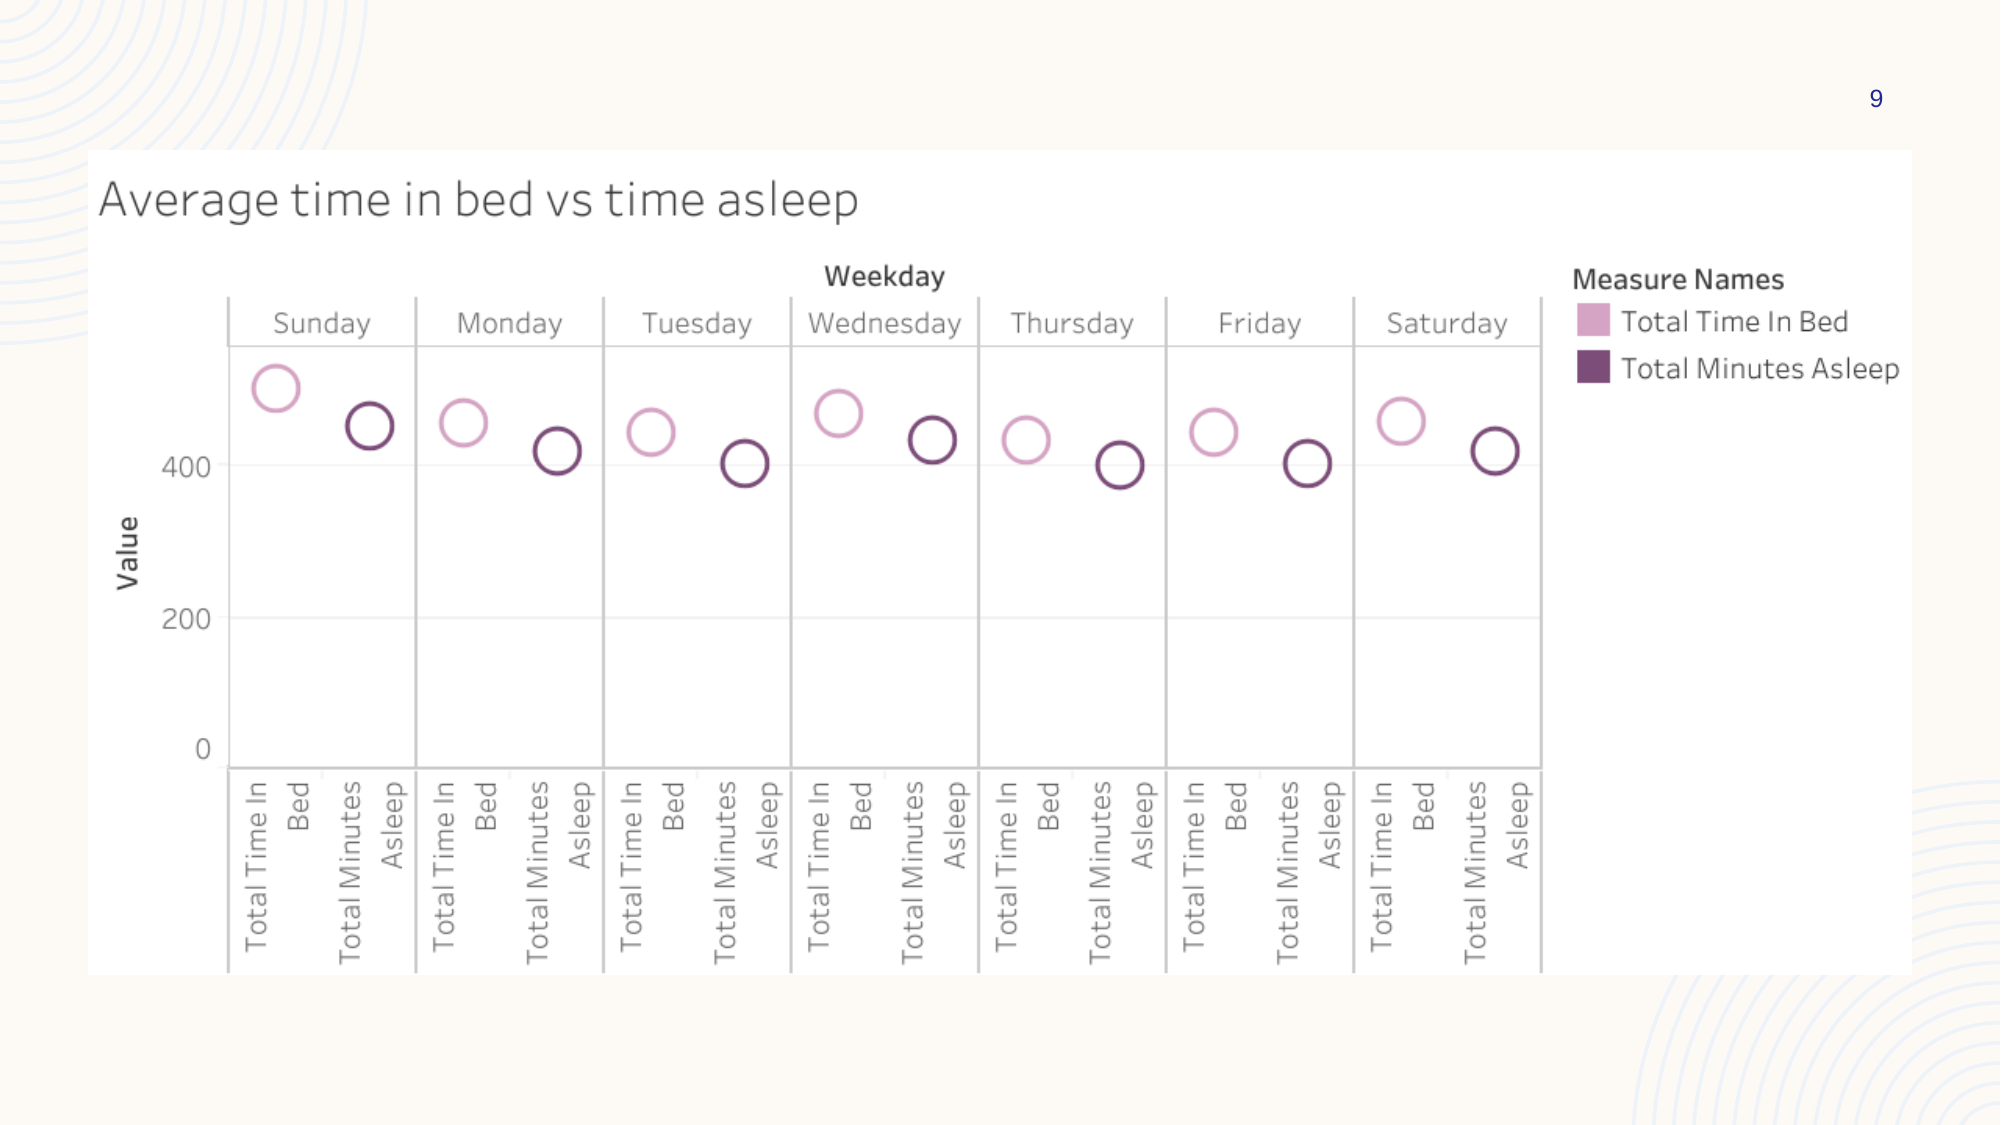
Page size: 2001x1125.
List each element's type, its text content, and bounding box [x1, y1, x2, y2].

picture [88, 150, 1912, 975]
slide_number 9 [1795, 75, 1958, 120]
